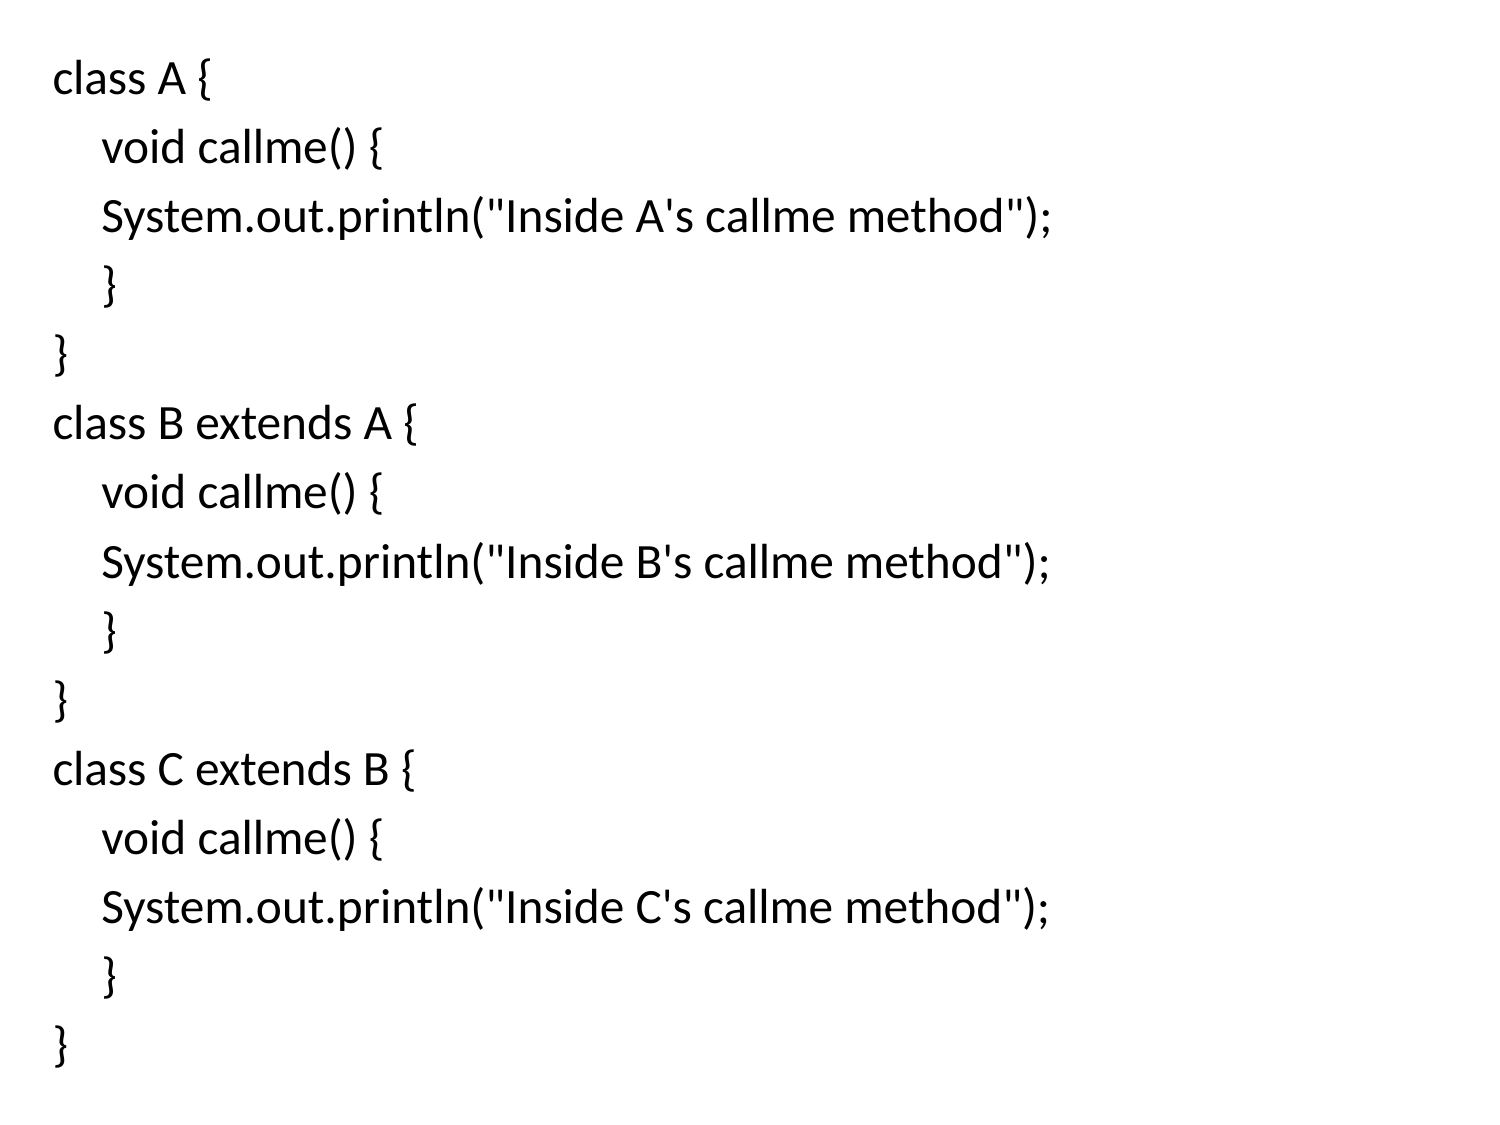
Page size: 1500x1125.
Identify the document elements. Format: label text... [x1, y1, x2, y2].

list class A { void callme() { System.out.println("Inside A's callme method"); } } class B extends A { void callme() { System.out.println("Inside B's callme method"); } } class C extends B { void callme() { System.out.println("Inside C's callme method"); } } [37, 37, 1463, 1088]
